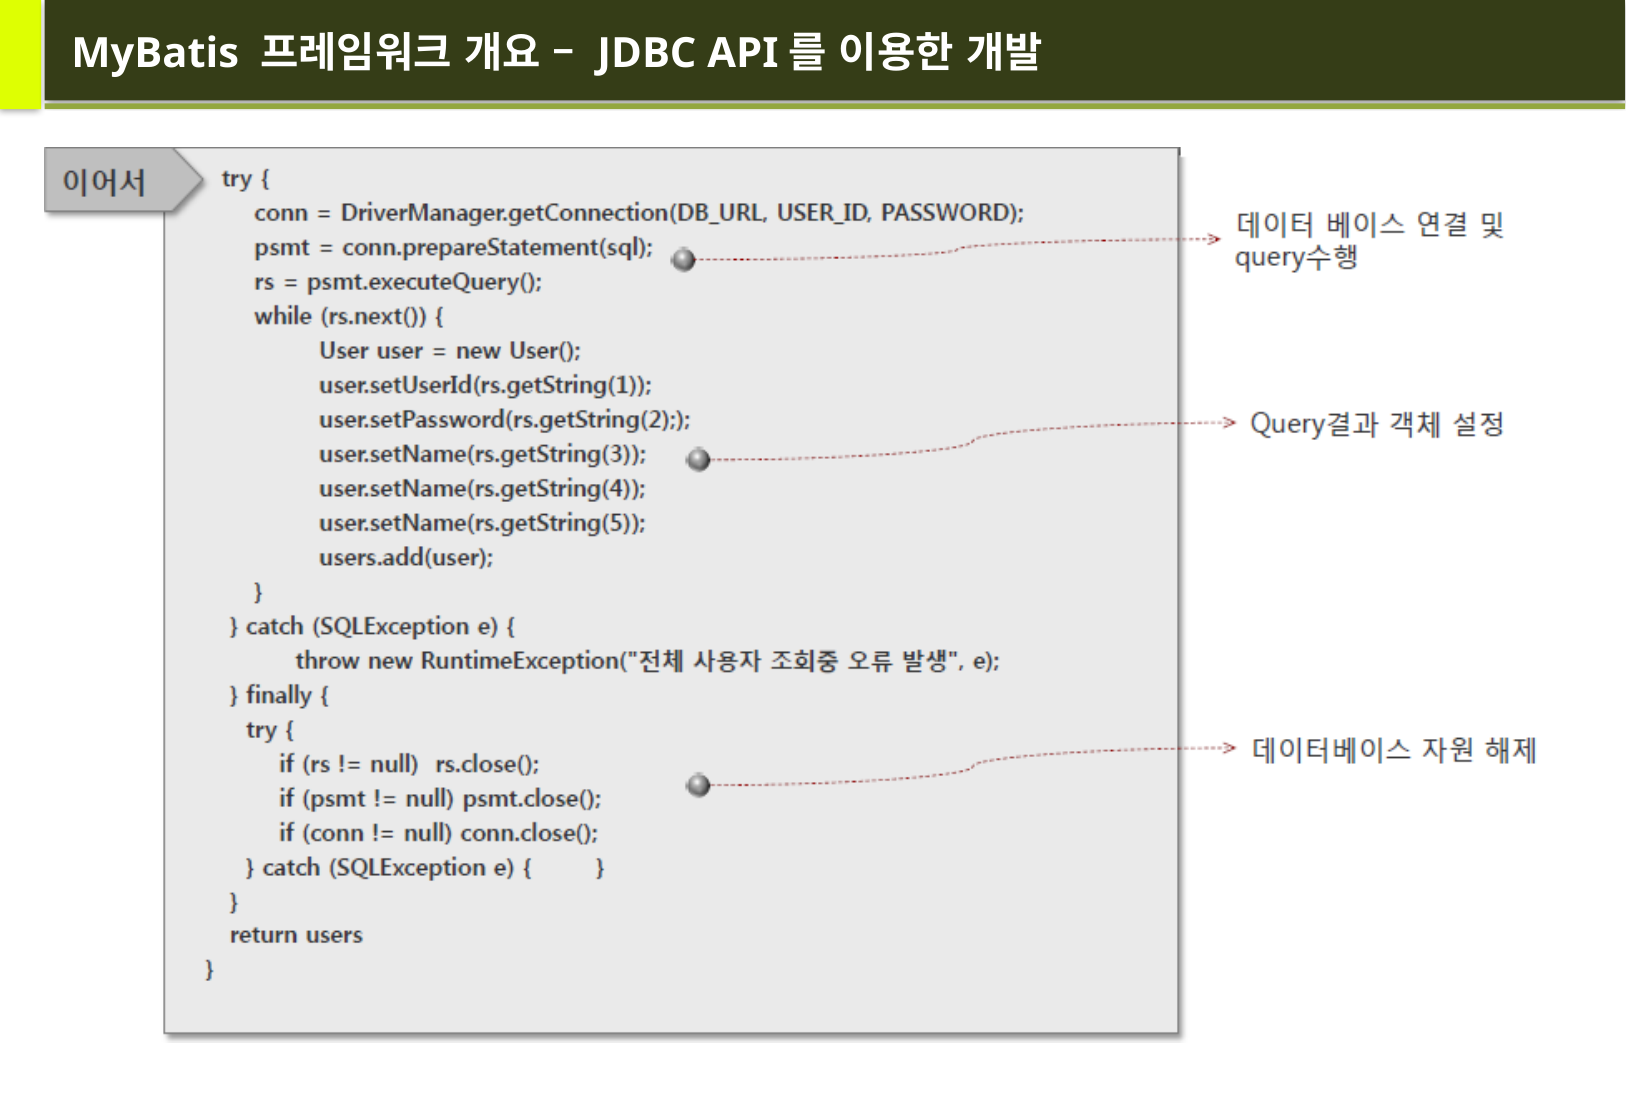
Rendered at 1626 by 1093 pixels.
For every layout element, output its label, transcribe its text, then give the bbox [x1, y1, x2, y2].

picture [44, 146, 1546, 1043]
title MyBatis 프레임워크 개요 – JDBC API를 이용한 개발 [56, 0, 1604, 103]
